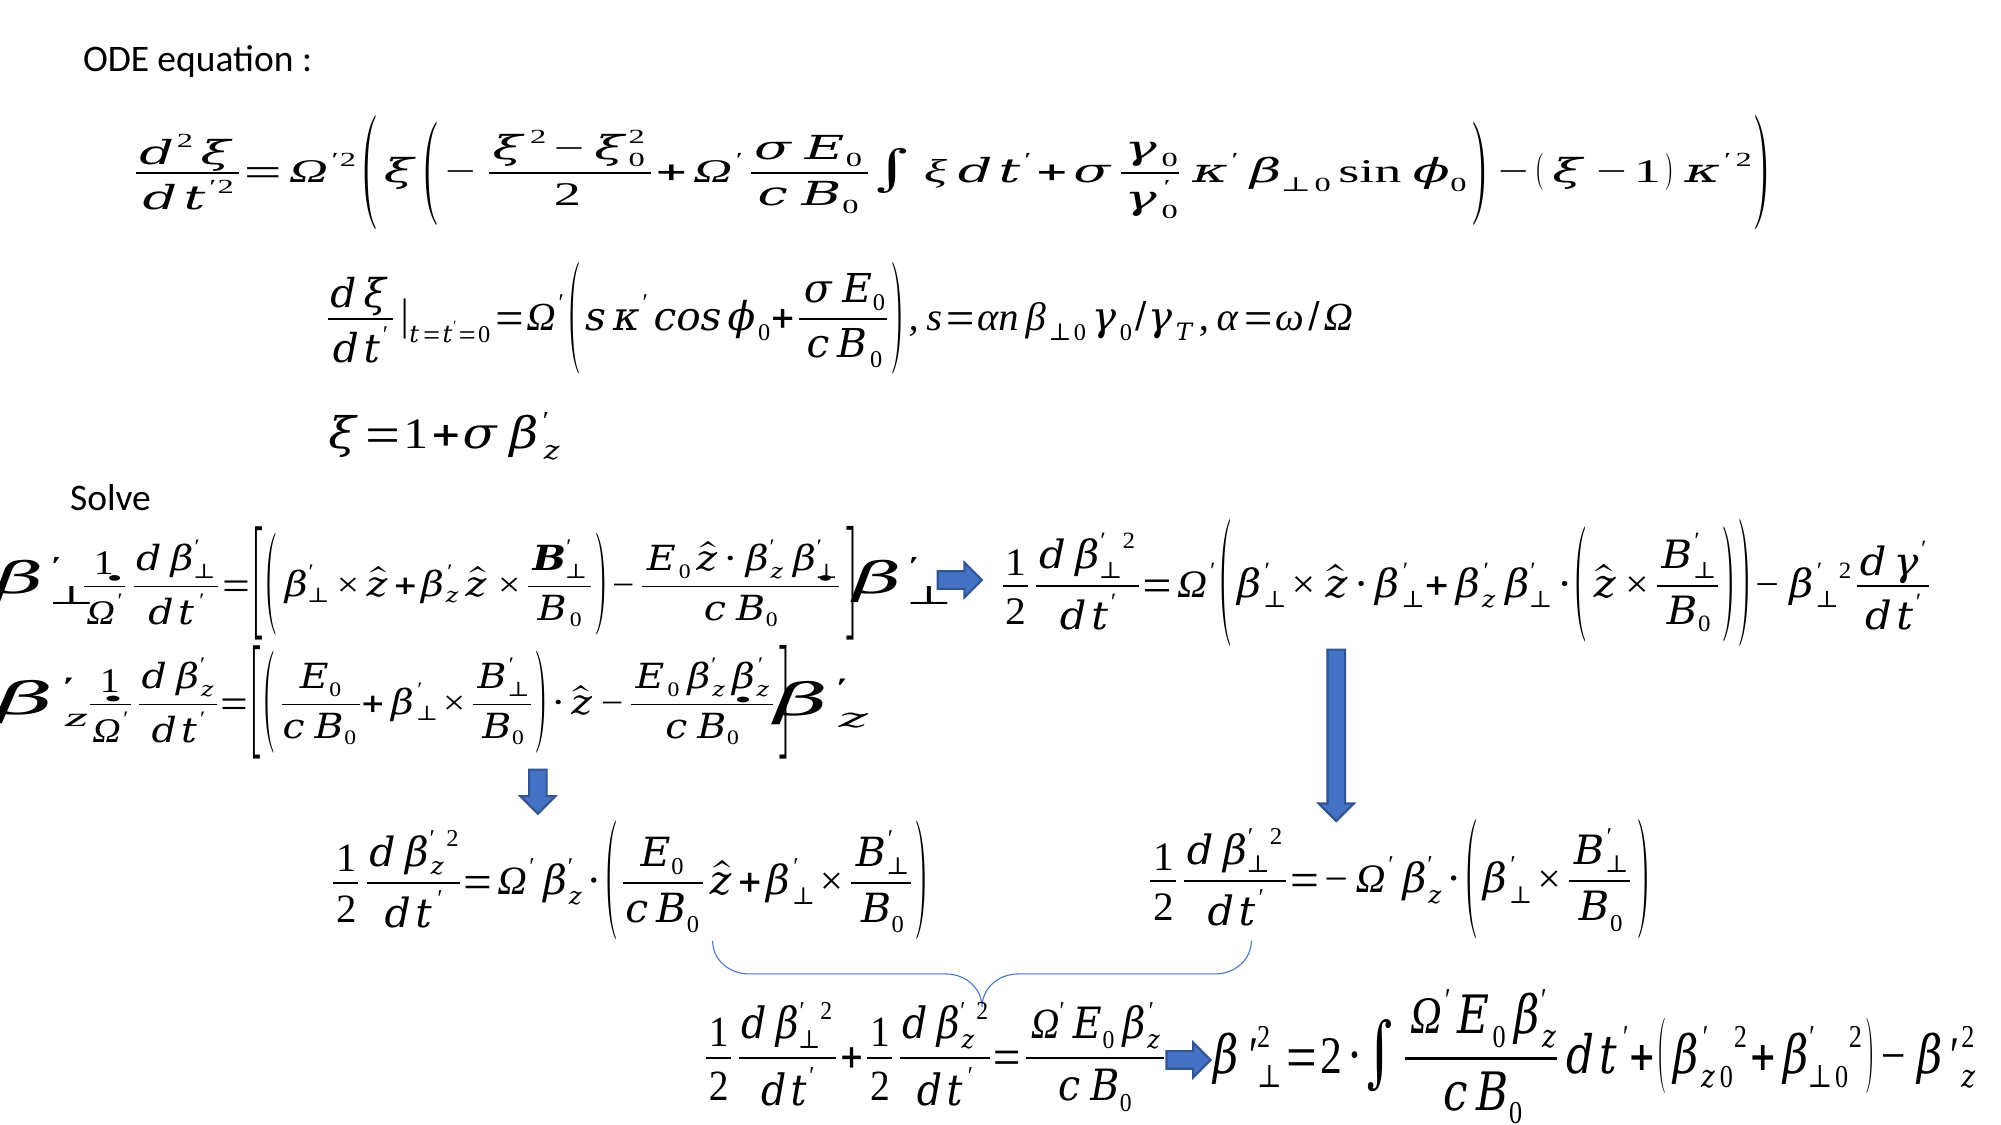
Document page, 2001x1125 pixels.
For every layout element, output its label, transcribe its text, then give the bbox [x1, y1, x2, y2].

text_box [132, 114, 1772, 378]
text_box [1316, 648, 1357, 823]
text_box ODE equation : [68, 26, 733, 86]
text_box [0, 524, 953, 643]
text_box [953, 559, 984, 601]
text_box [1165, 1039, 1213, 1081]
text_box [517, 768, 558, 816]
text_box [712, 941, 1252, 1002]
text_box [0, 642, 869, 761]
